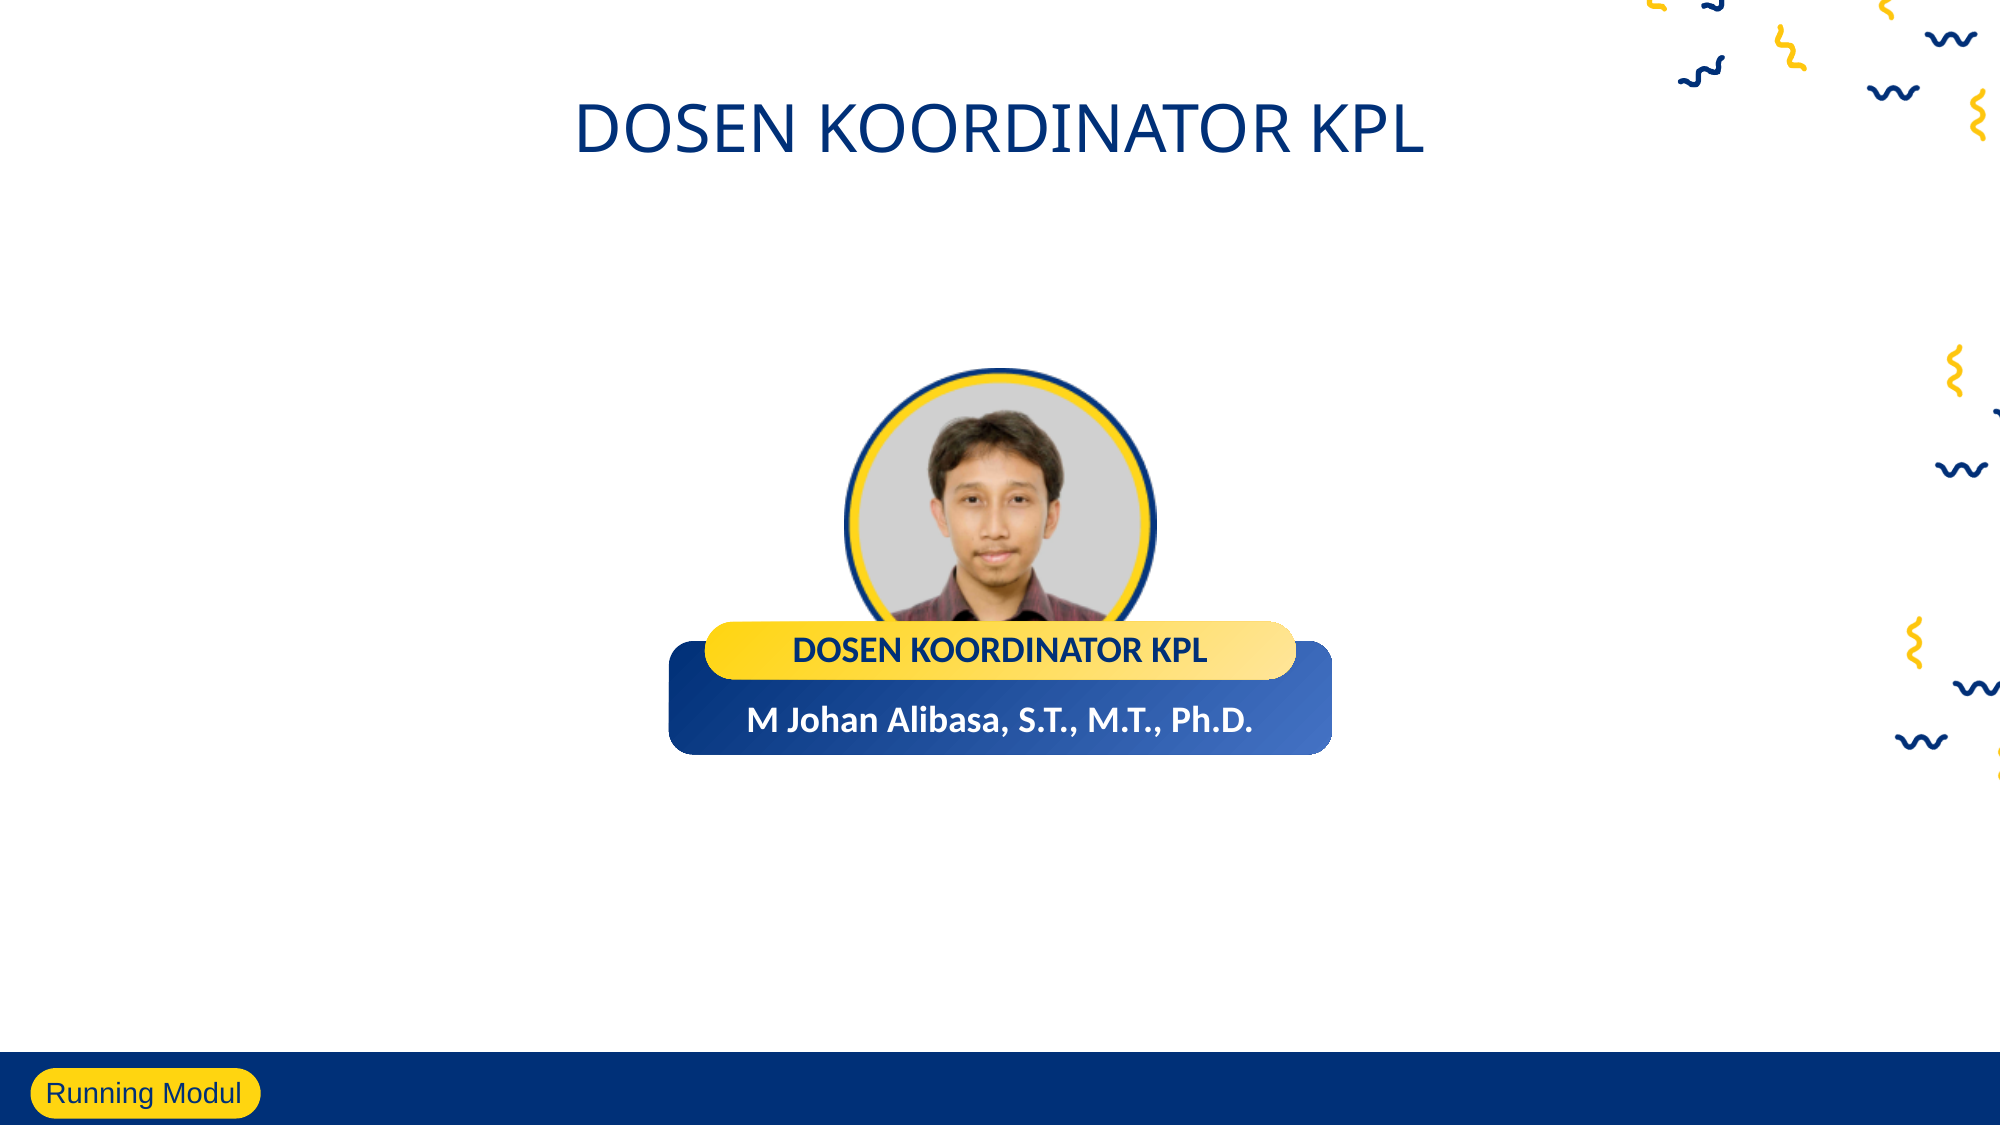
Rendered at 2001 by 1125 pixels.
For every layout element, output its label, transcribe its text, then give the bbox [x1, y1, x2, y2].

text_box DOSEN KOORDINATOR KPL [261, 60, 1739, 206]
picture [1855, 615, 2000, 803]
text_box Running Modul [12, 1066, 275, 1117]
text_box [0, 1052, 2000, 1125]
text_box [668, 368, 1333, 755]
picture [1895, 342, 2000, 508]
picture [1634, 0, 1808, 88]
picture [1827, 0, 2000, 156]
